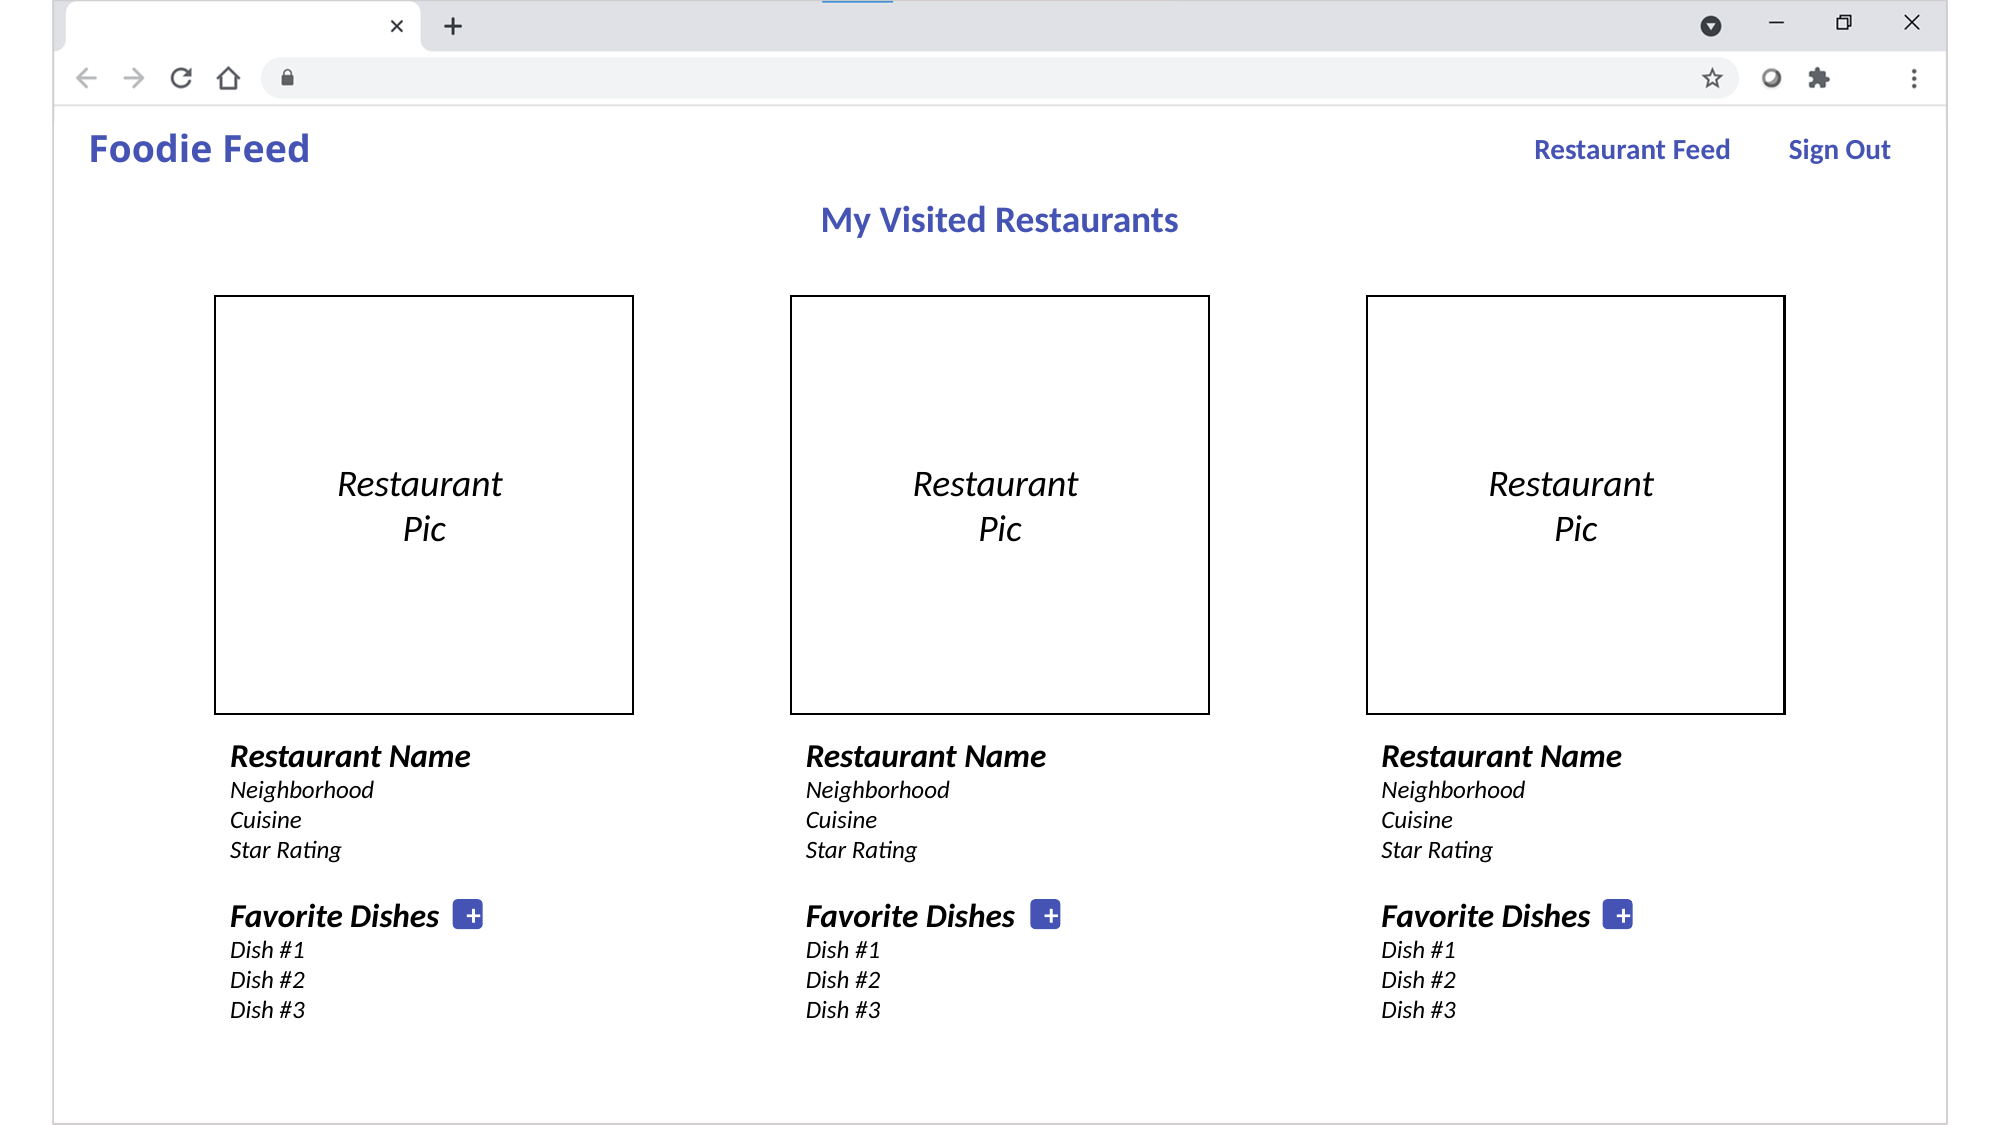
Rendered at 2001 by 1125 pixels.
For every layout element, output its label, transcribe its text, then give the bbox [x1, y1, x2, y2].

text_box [1366, 295, 1785, 1035]
text_box Sign Out [1771, 122, 1909, 173]
text_box Foodie Feed [73, 117, 335, 178]
picture [52, 0, 1948, 1125]
text_box Restaurant Feed [1516, 122, 1749, 173]
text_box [790, 295, 1209, 1035]
text_box My Visited Restaurants [752, 188, 1248, 248]
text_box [215, 295, 634, 1065]
